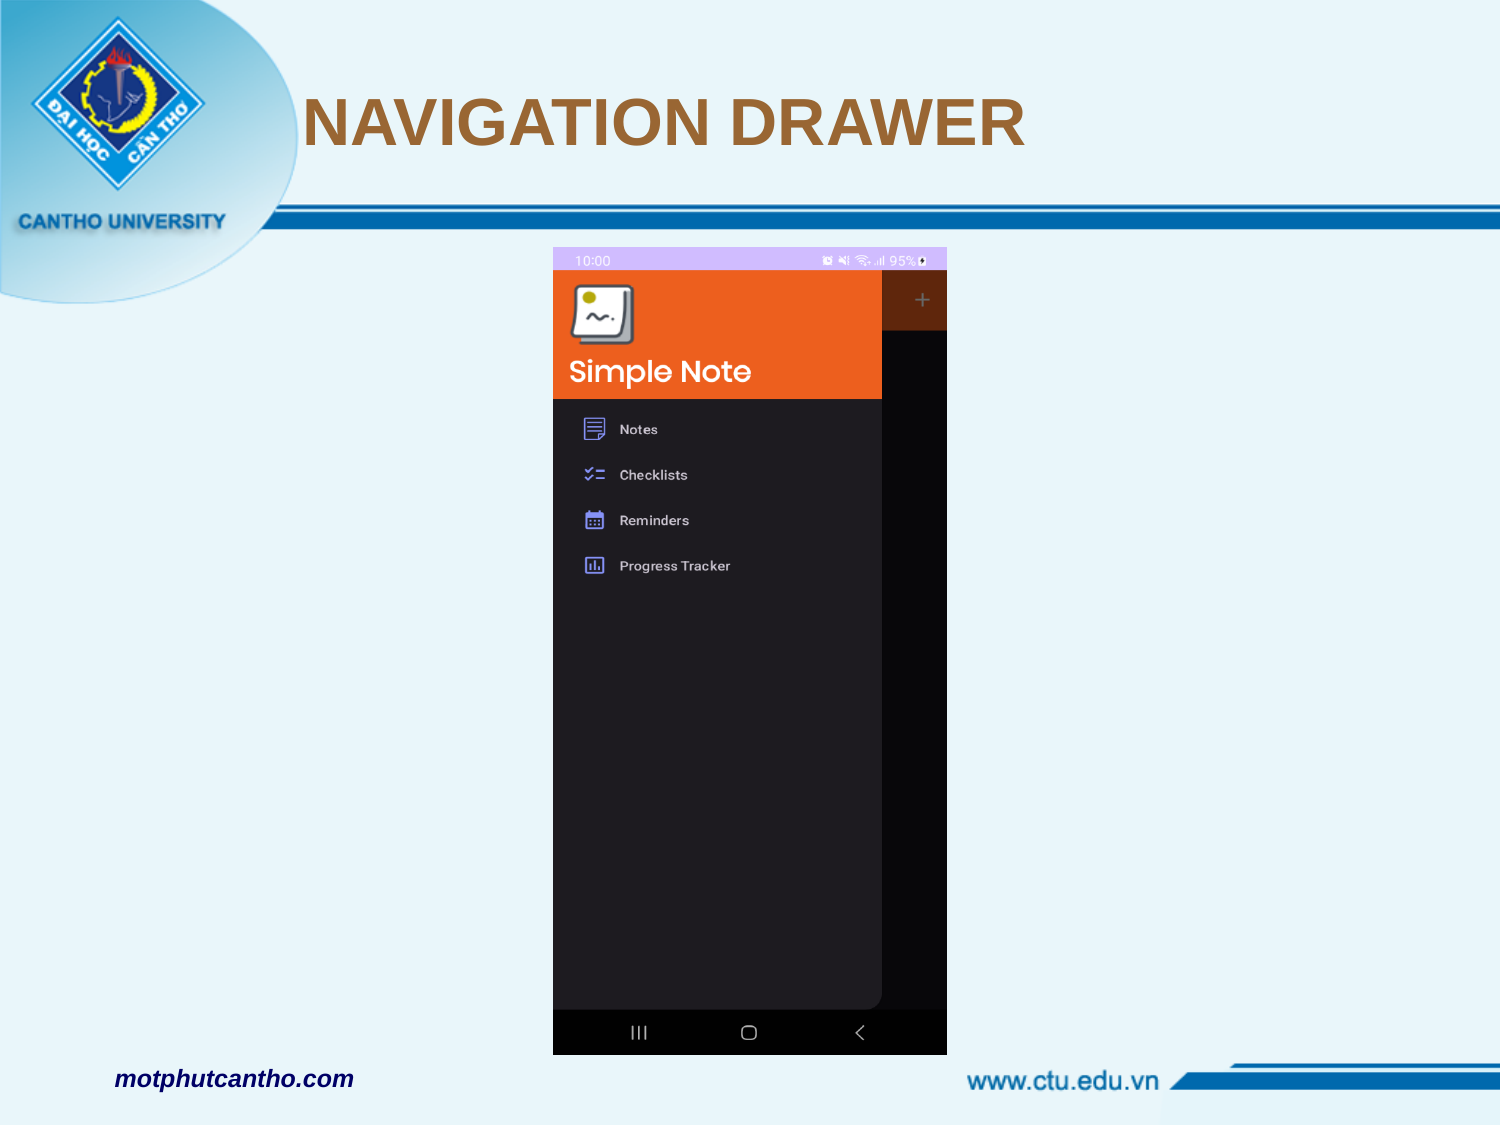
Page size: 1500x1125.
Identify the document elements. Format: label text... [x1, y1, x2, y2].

text_box motphutcantho.com [99, 1054, 675, 1100]
title NAVIGATION DRAWER [287, 46, 1450, 202]
picture [0, 0, 1500, 1125]
